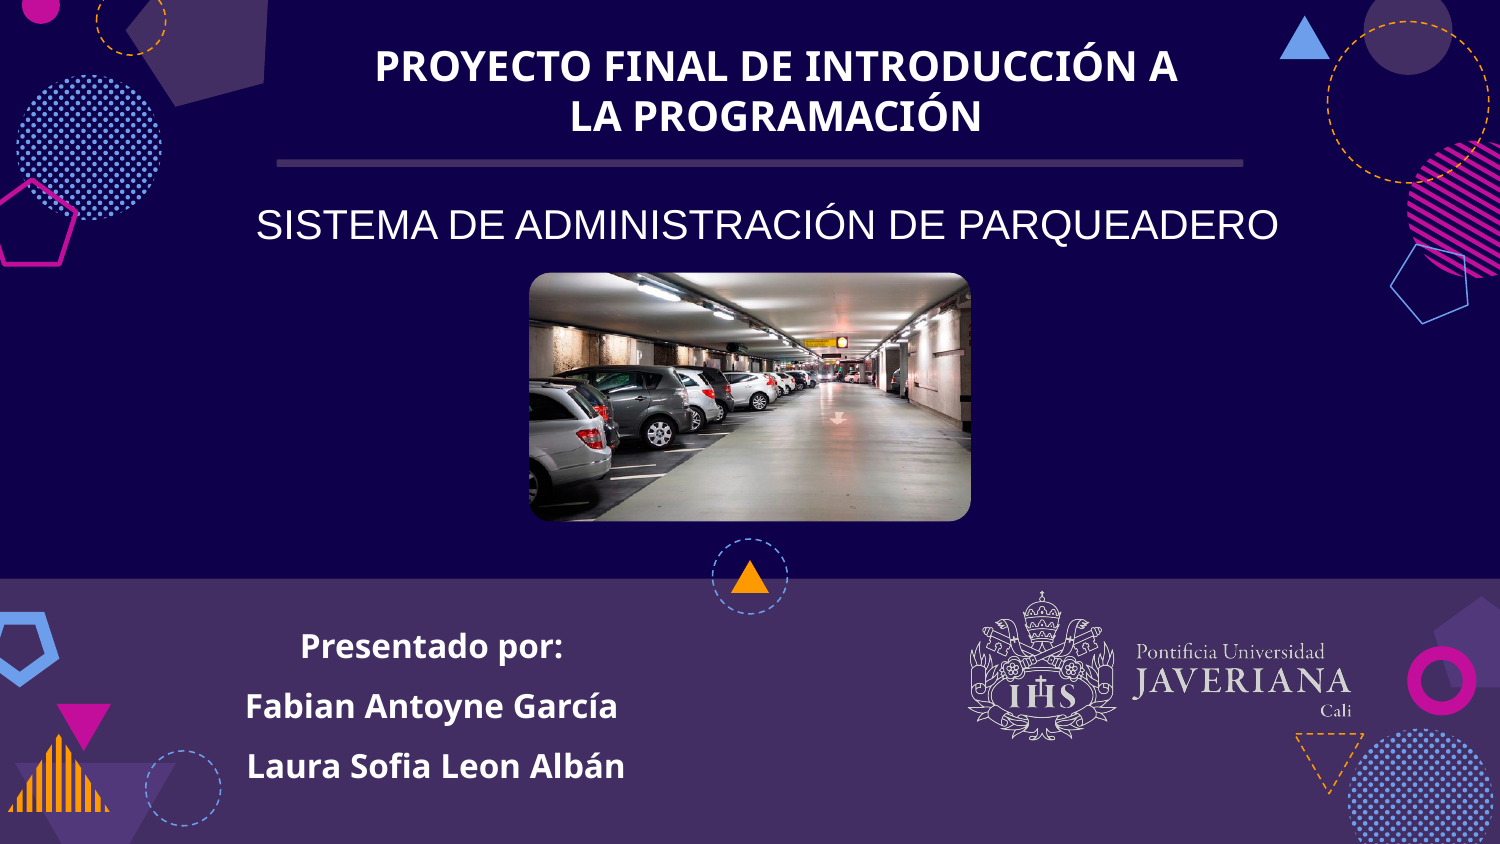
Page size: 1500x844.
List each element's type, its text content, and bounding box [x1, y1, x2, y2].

text_box SISTEMA DE ADMINISTRACIÓN DE PARQUEADERO [240, 190, 1312, 255]
slide_number Presentado por: Fabian Antoyne García Laura Sofia Leon Albán [52, 590, 821, 811]
text_box [274, 157, 1246, 169]
text_box PROYECTO FINAL DE INTRODUCCIÓN A LA PROGRAMACIÓN [329, 32, 1224, 148]
picture [528, 272, 972, 522]
picture [938, 561, 1381, 770]
